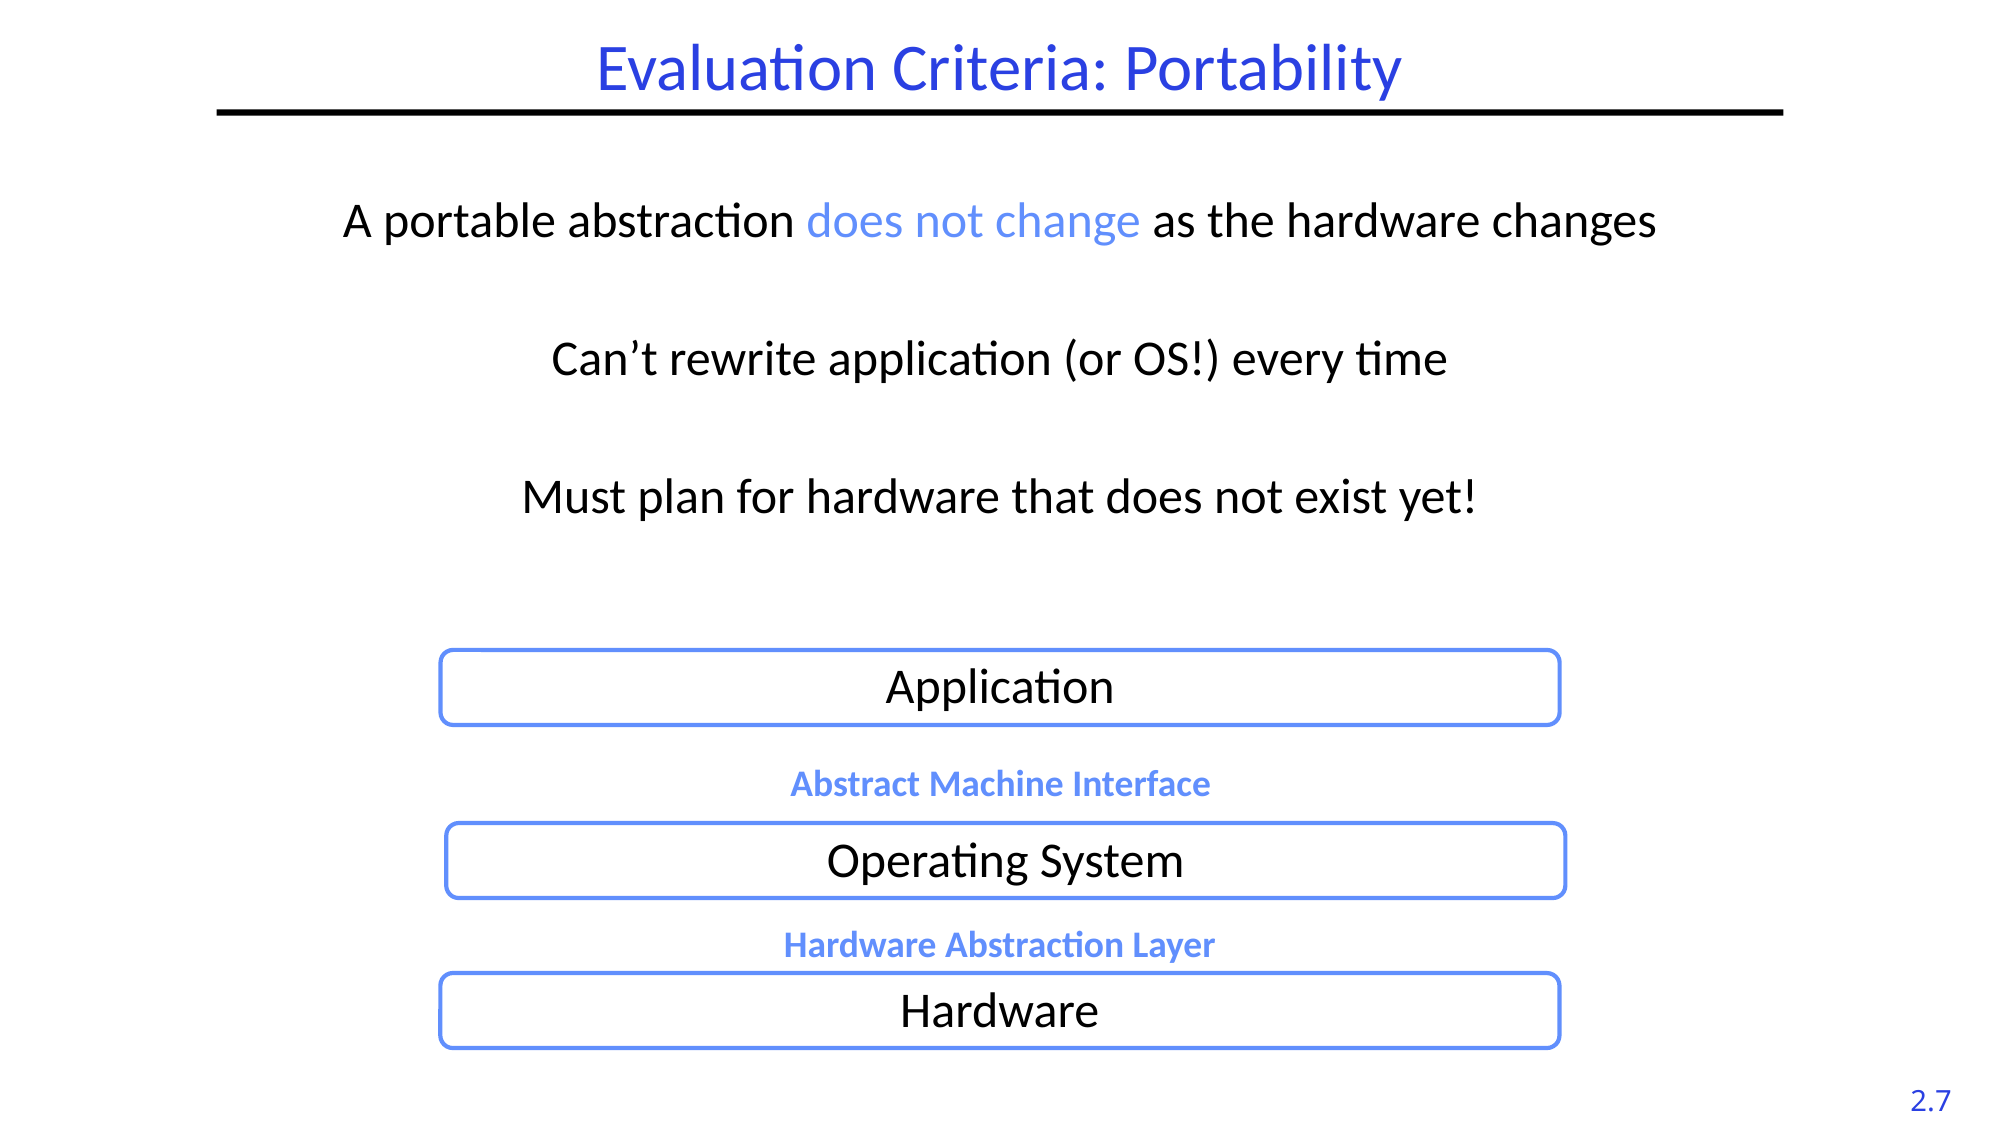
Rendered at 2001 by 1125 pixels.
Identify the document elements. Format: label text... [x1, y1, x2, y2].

text_box Hardware [438, 973, 1562, 1051]
text_box Abstract Machine Interface [306, 751, 1696, 812]
text_box Application [438, 647, 1562, 728]
title Evaluation Criteria: Portability [216, 24, 1784, 113]
text_box Hardware Abstraction Layer [305, 912, 1695, 973]
text_box Operating System [444, 820, 1568, 901]
text_box A portable abstraction does not change as the hardware changes Can’t rewrite application (or OS!) every time Must plan for hardware that does not exist yet! [0, 187, 2000, 313]
